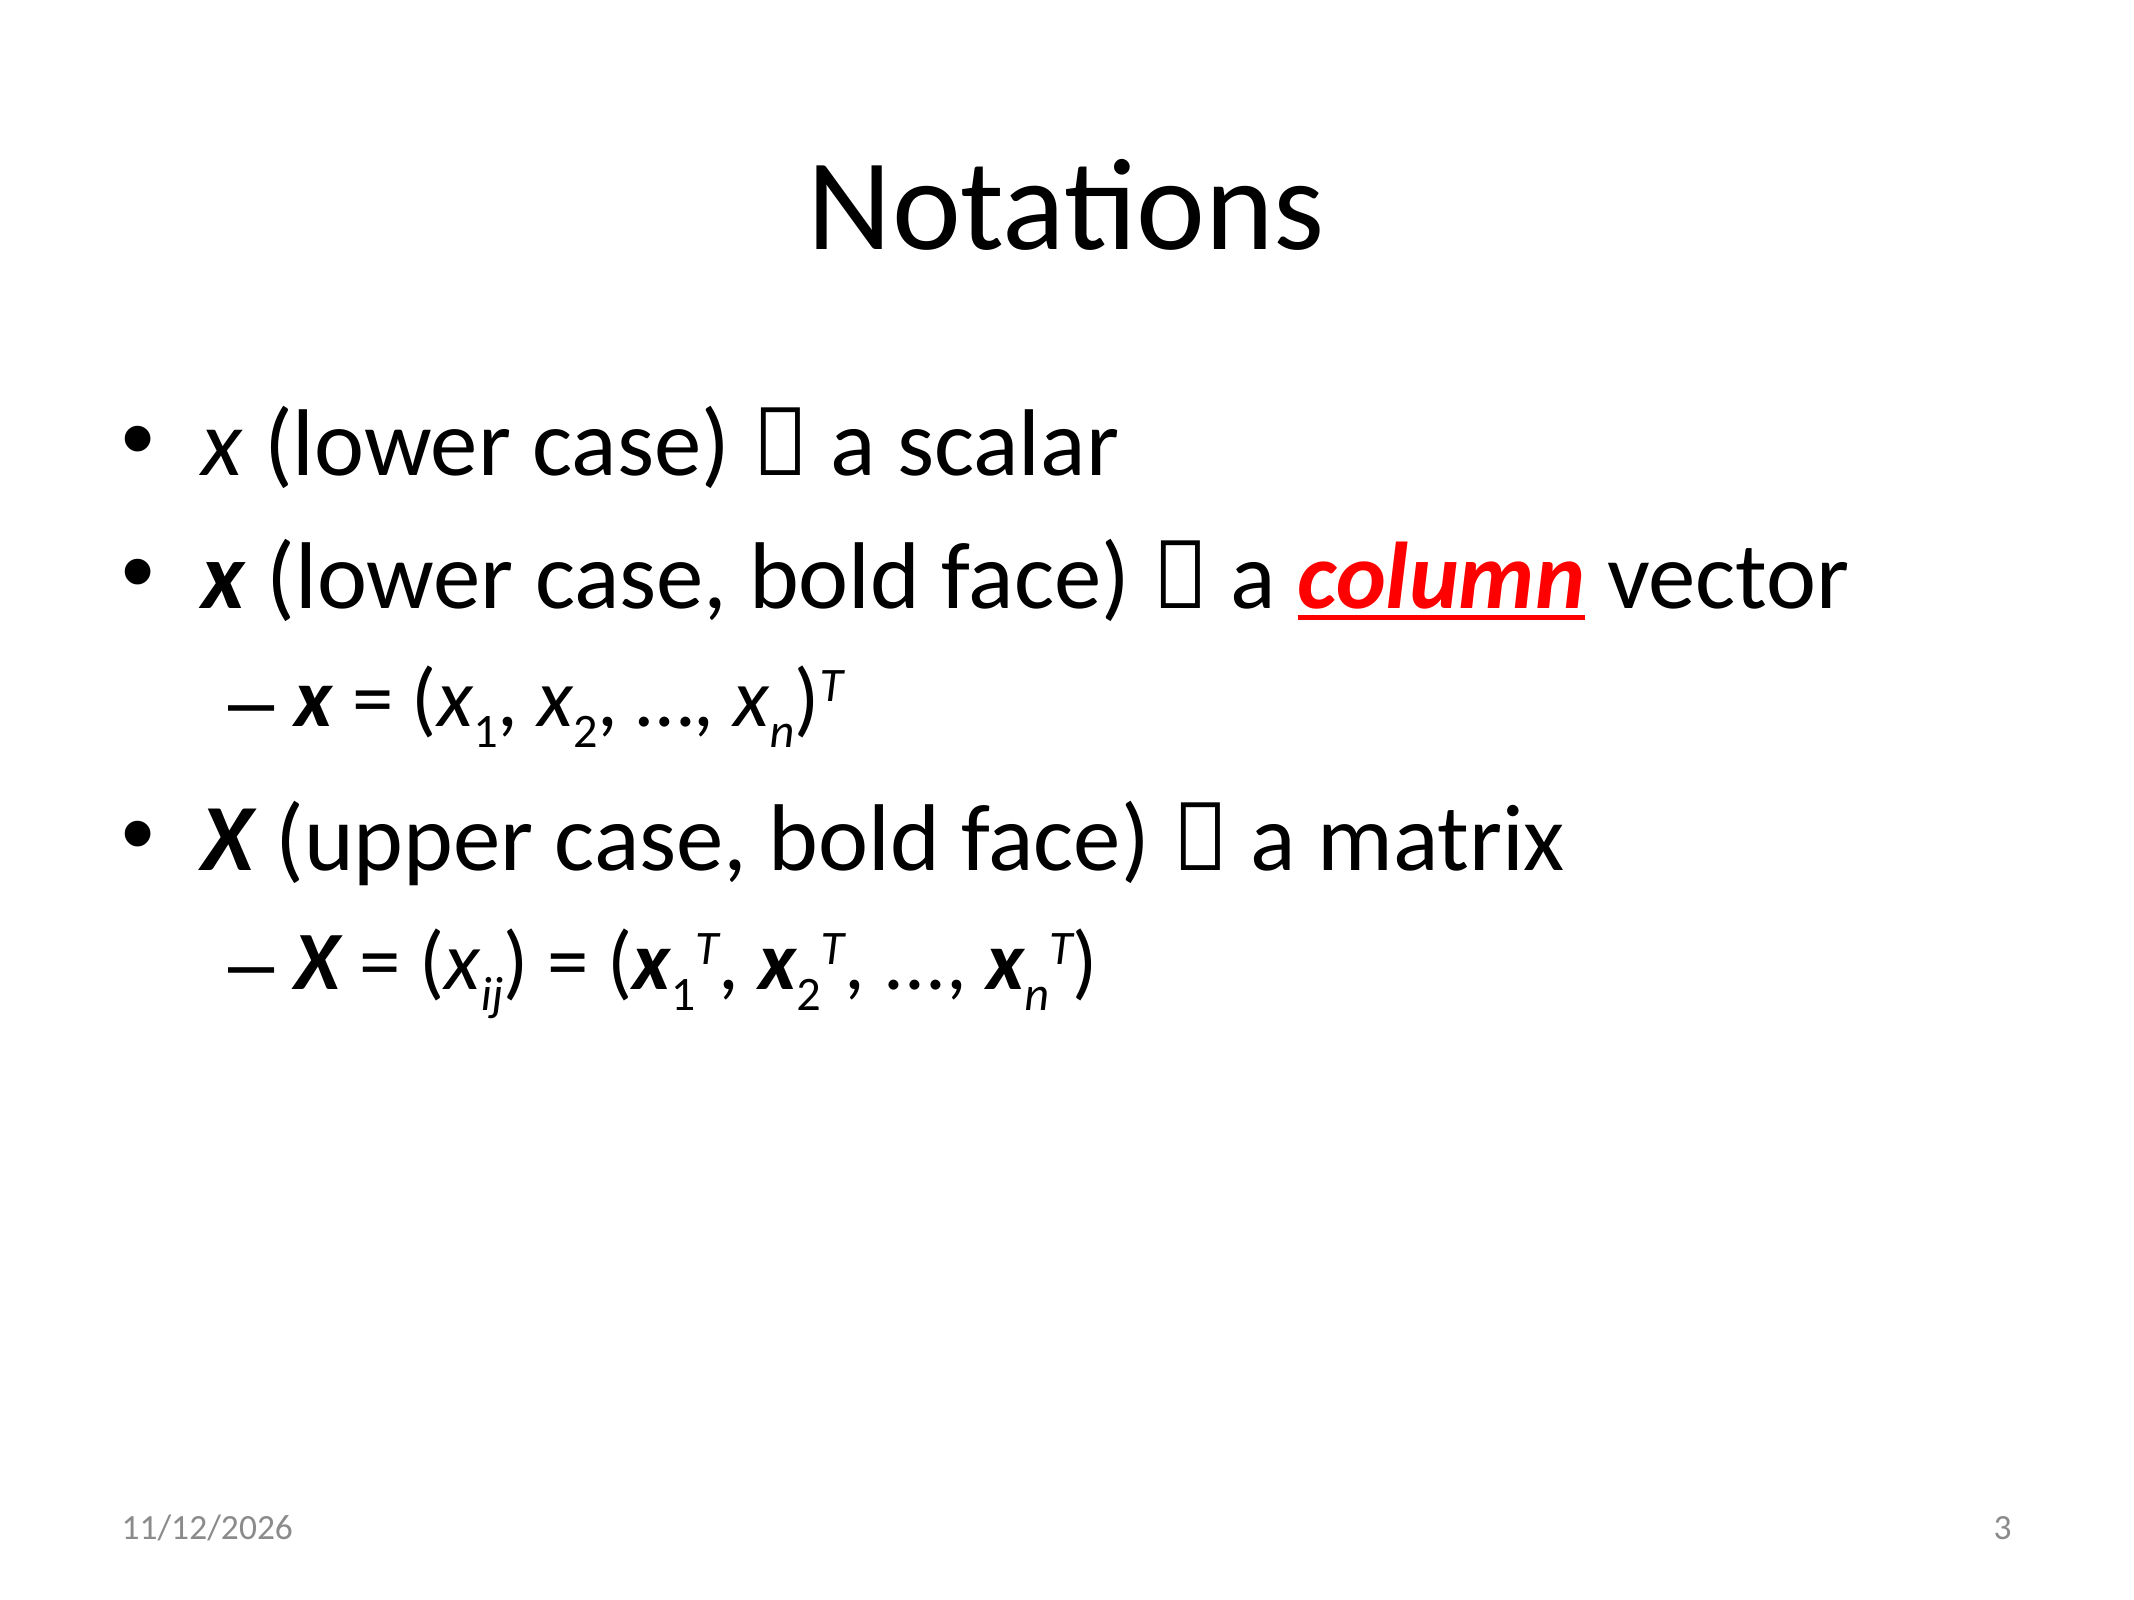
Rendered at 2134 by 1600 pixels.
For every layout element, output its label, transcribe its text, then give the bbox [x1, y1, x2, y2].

slide_number 3 [1528, 1482, 2027, 1569]
title Notations [106, 64, 2027, 331]
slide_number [106, 1482, 605, 1569]
list x (lower case)  a scalar x (lower case, bold face)  a column vector x = (x1, x2, …, xn)T X (upper case, bold face)  a matrix X = (xij) = (x1T, x2T, ..., xnT) [106, 373, 2027, 1430]
